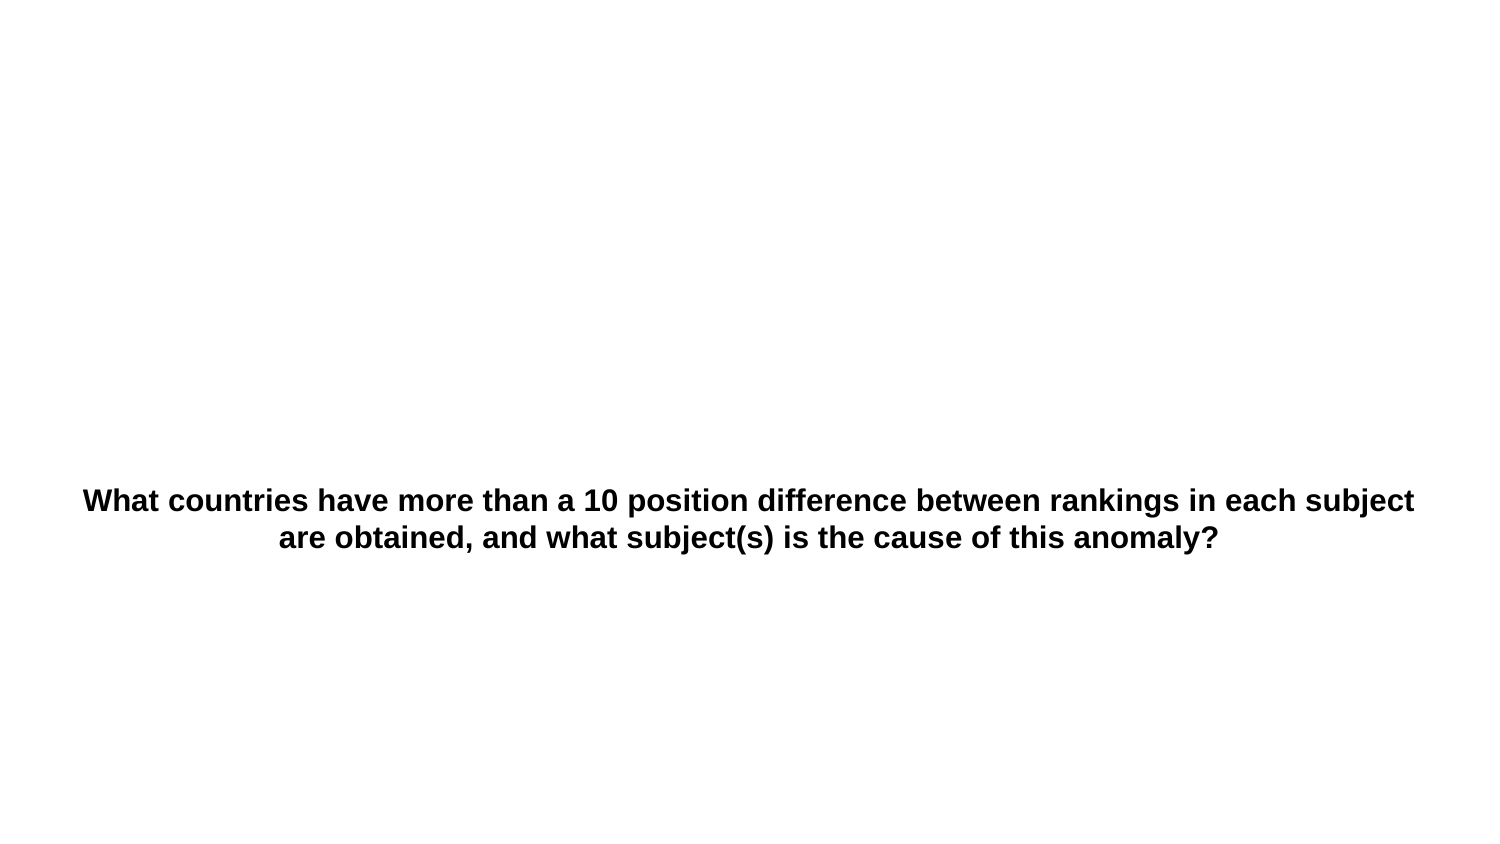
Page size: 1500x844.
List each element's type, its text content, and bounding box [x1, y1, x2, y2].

subtitle What countries have more than a 10 position difference between rankings in each subject are obtained, and what subject(s) is the cause of this anomaly? [51, 464, 1449, 595]
